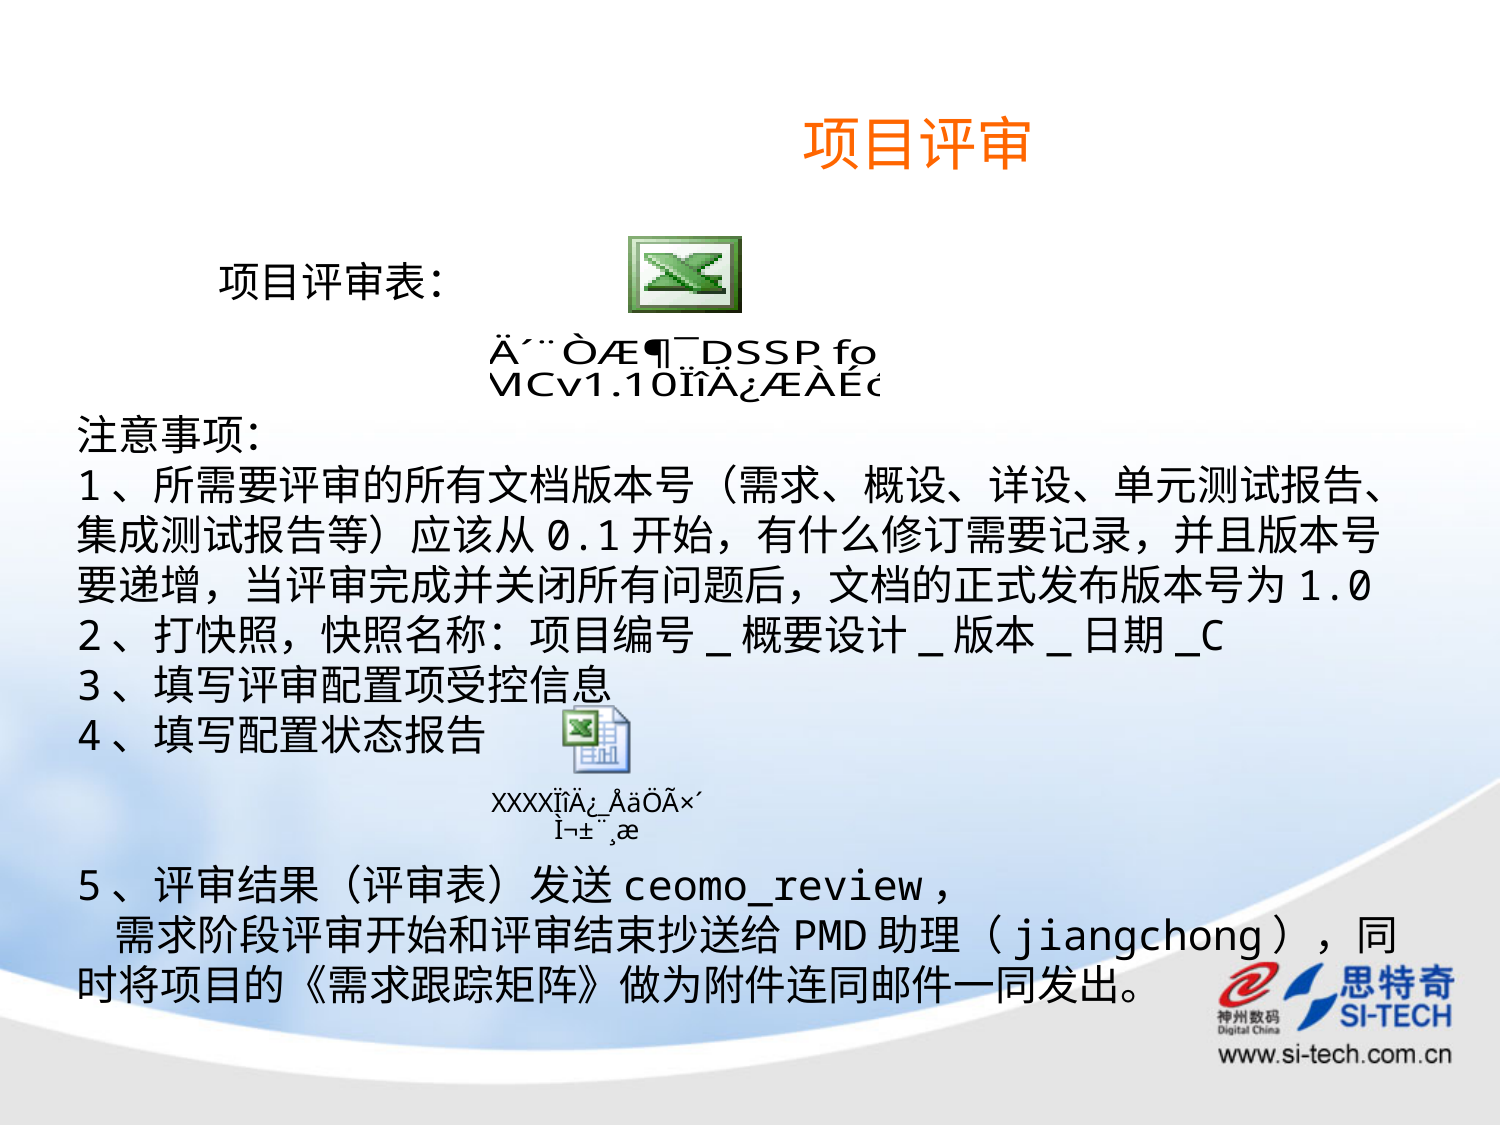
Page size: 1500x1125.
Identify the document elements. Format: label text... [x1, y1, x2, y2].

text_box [489, 703, 704, 865]
text_box 注意事项： 1、所需要评审的所有文档版本号（需求、概设、详设、单元测试报告、集成测试报告等）应该从0.1开始，有什么修订需要记录，并且版本号要递增，当评审完成并关闭所有问题后，文档的正式发布版本号为1.0 2、打快照，快照名称：项目编号_概要设计_版本_日期_C 3、填写评审配置项受控信息 4、填写配置状态报告 5、评审结果（评审表）发送ceomo_review， 需求阶段评审开始和评审结束抄送给PMD助理（jiangchong），同时将项目的《需求跟踪矩阵》做为附件连同邮件一同发出。 [76, 408, 1424, 1009]
picture [0, 0, 1500, 1125]
text_box 项目评审表： [218, 255, 469, 306]
title 项目评审 [74, 44, 1426, 233]
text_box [489, 231, 881, 428]
